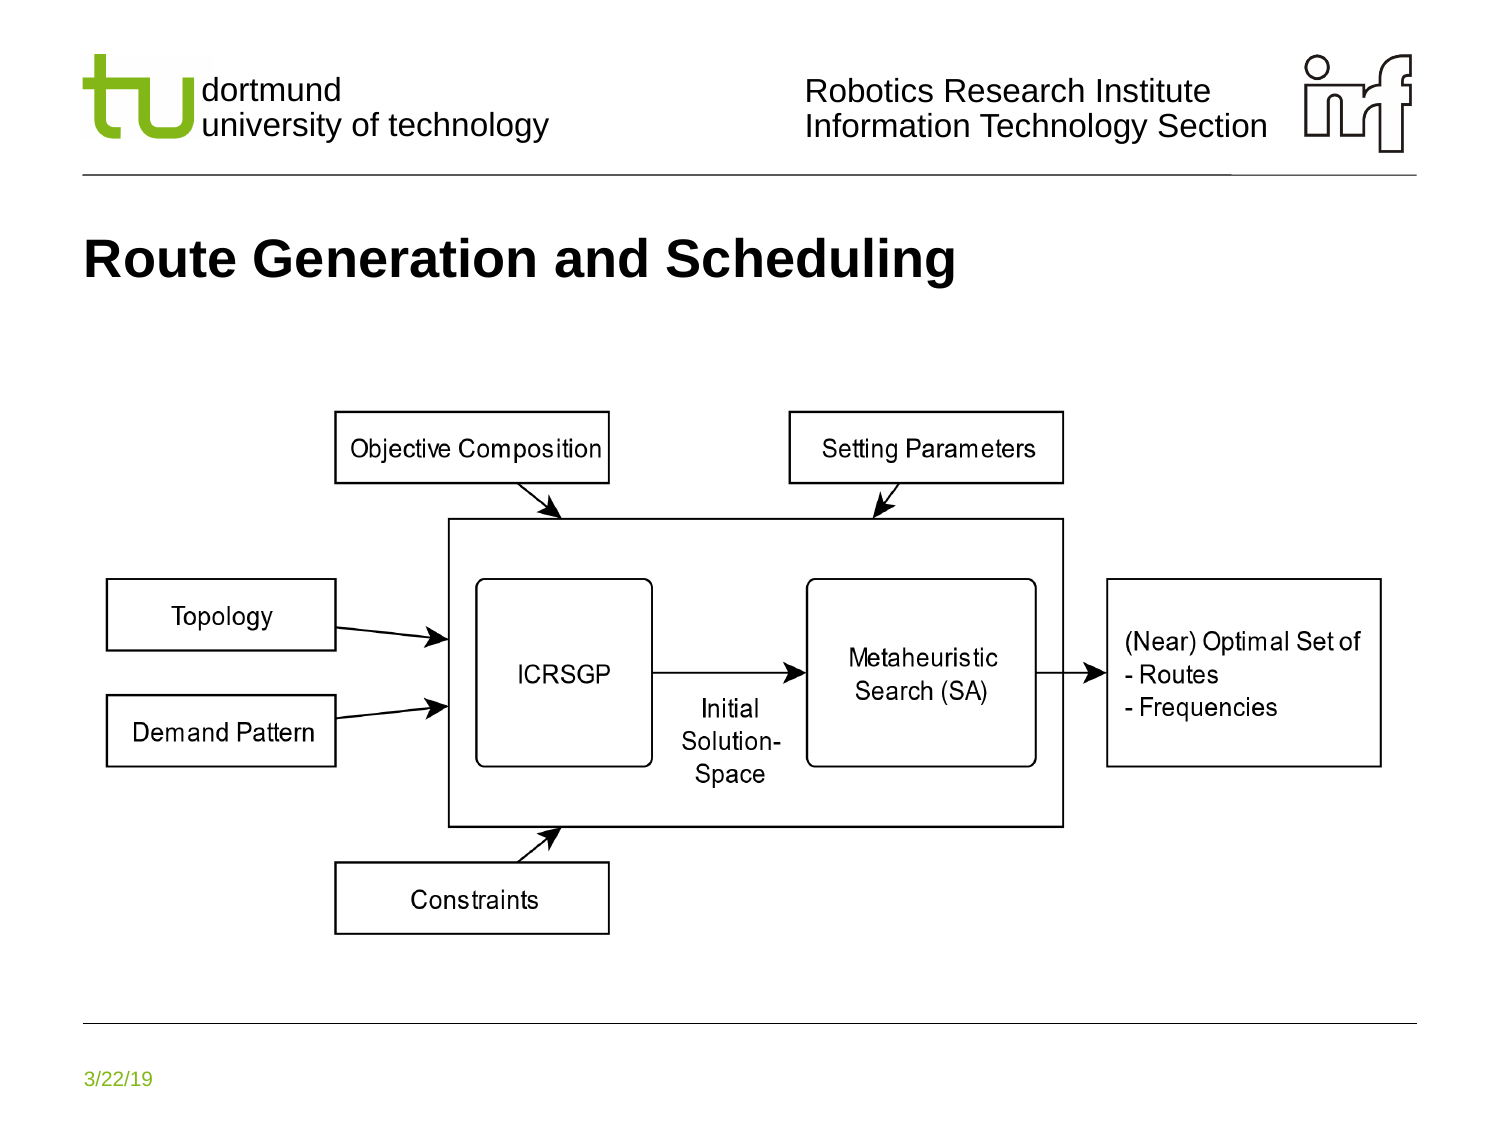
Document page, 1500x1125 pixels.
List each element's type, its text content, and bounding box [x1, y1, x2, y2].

picture [82, 54, 213, 139]
picture [1304, 54, 1412, 153]
title Route Generation and Scheduling [76, 174, 1412, 338]
picture [76, 377, 1411, 967]
picture [205, 85, 213, 99]
